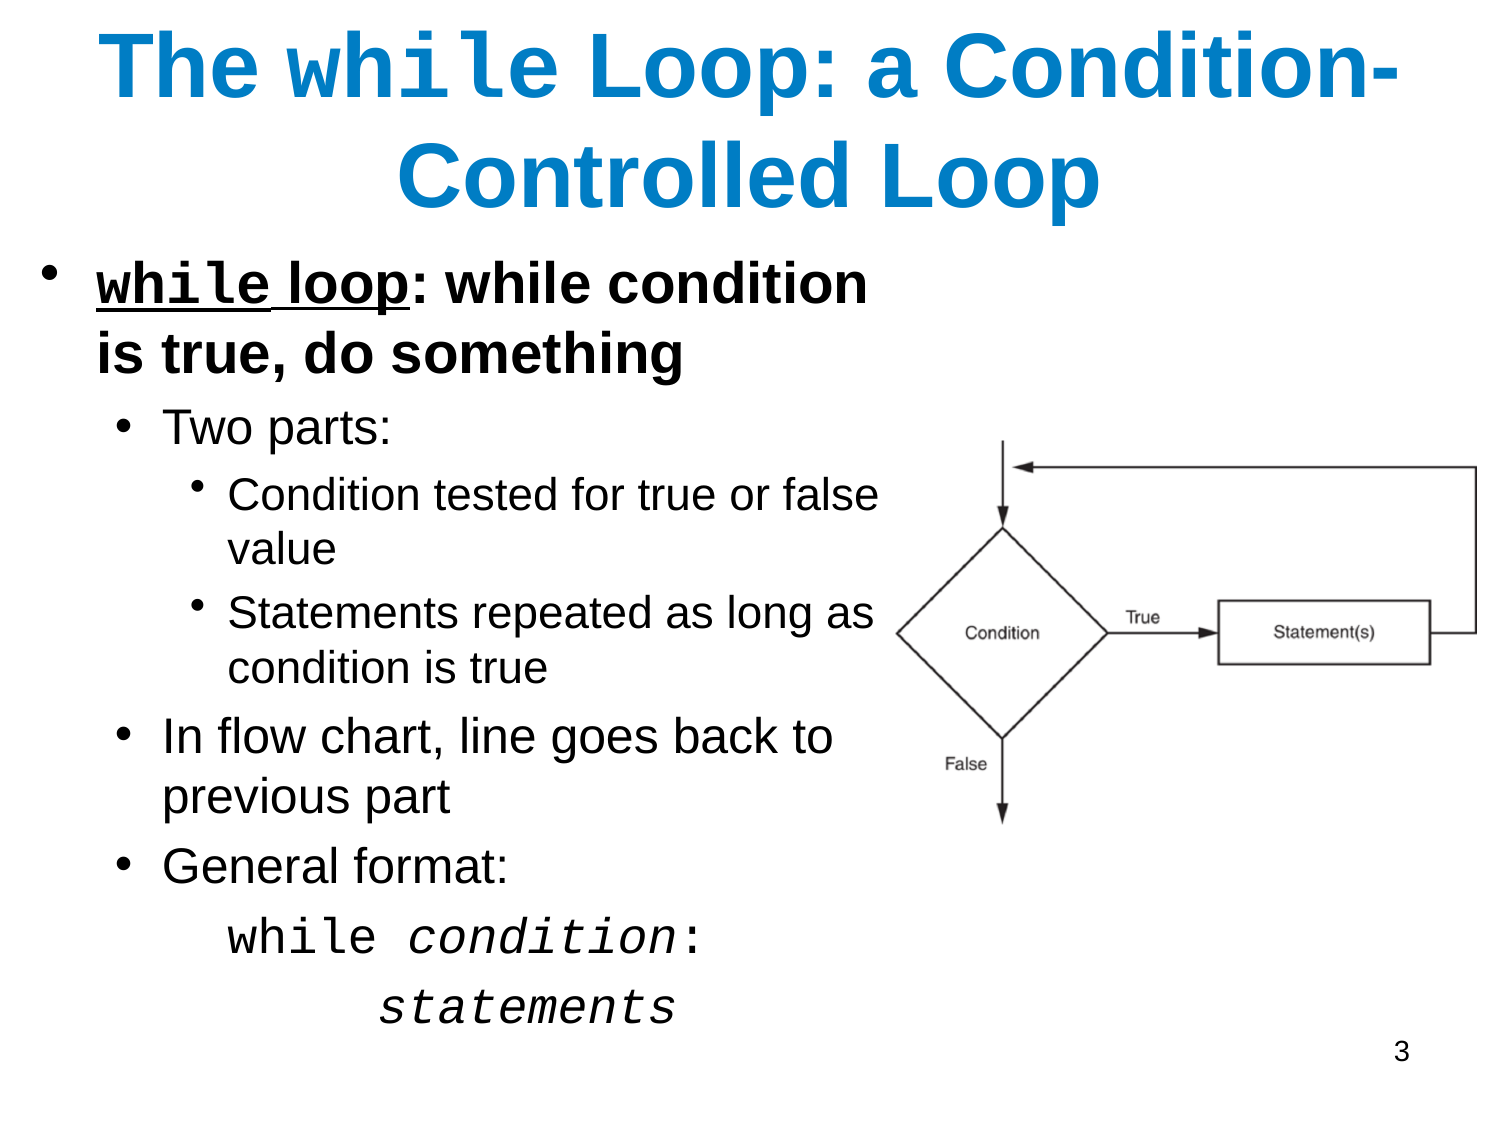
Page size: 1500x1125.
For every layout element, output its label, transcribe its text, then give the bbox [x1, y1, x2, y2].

picture [883, 438, 1487, 831]
list while loop: while condition is true, do something Two parts: Condition tested for true or false value Statements repeated as long as condition is true In flow chart, line goes back to previous part General format: while condition: statements [24, 237, 913, 980]
title The while Loop: a Condition-Controlled Loop [75, 22, 1425, 210]
slide_number 3 [1074, 1024, 1426, 1103]
